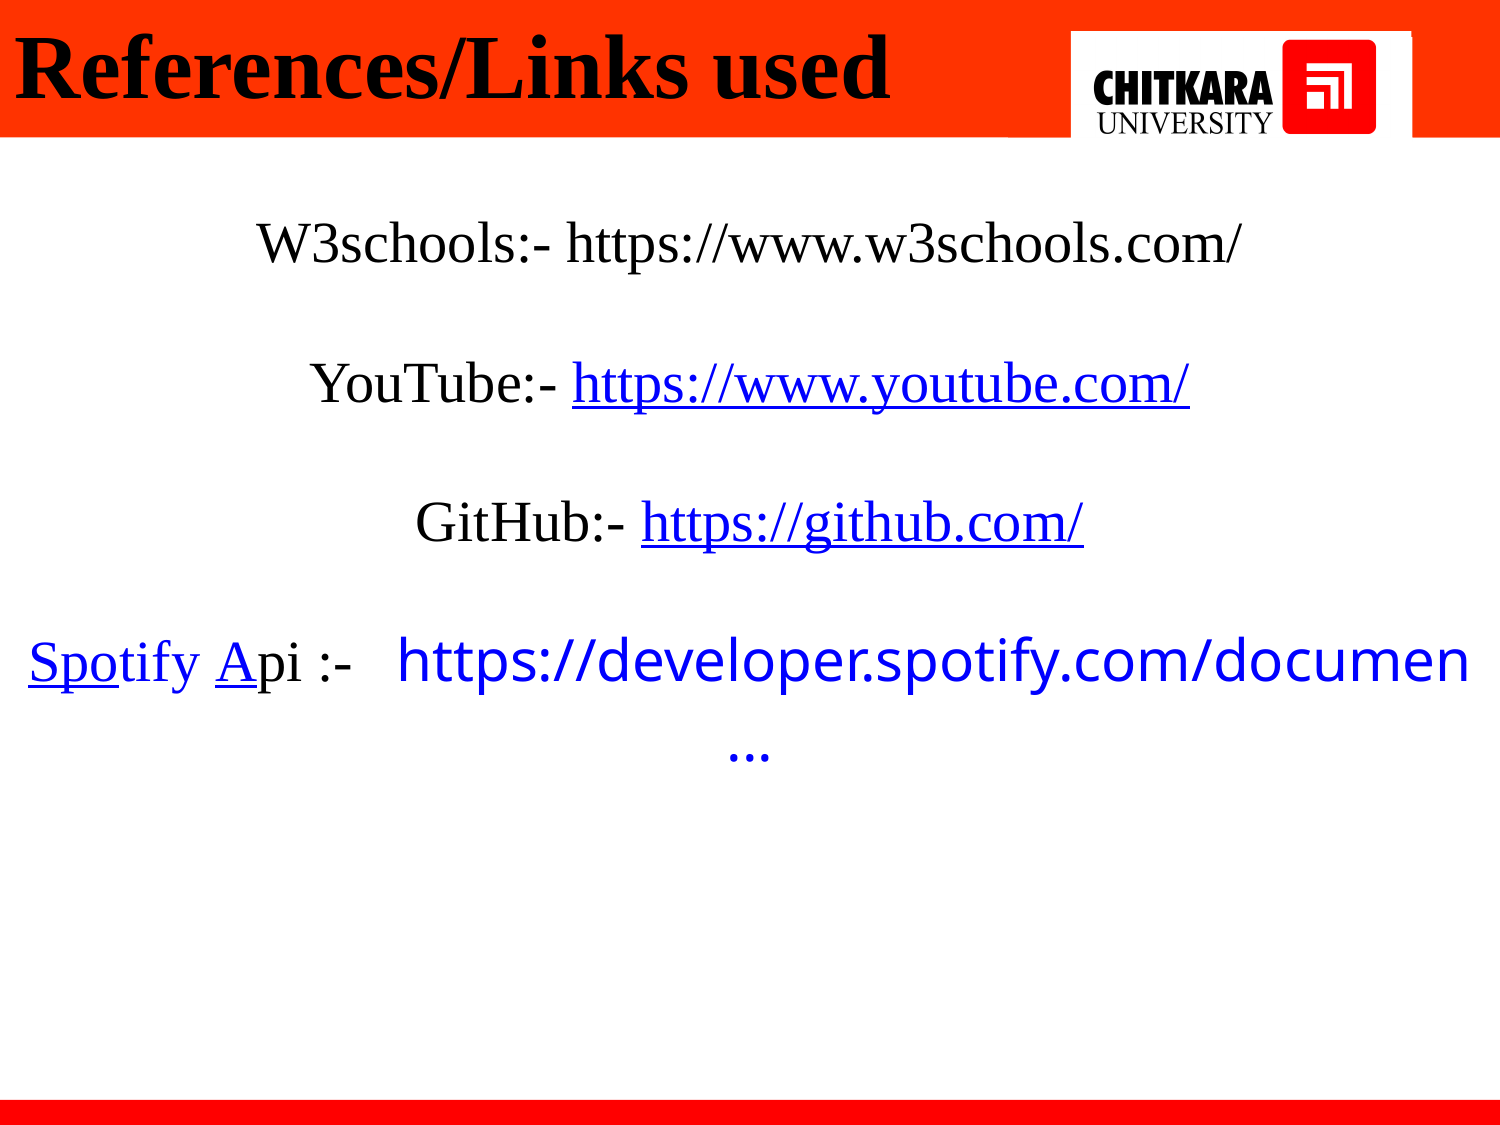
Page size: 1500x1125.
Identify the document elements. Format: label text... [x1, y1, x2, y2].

text_box W3schools:- https://www.w3schools.com/ YouTube:- https://www.youtube.com/ GitHub:- https://github.com/ Spotify Api :- https://developer.spotify.com/documen... [0, 196, 1500, 940]
text_box References/Links used [0, 0, 963, 125]
picture [1074, 37, 1391, 138]
